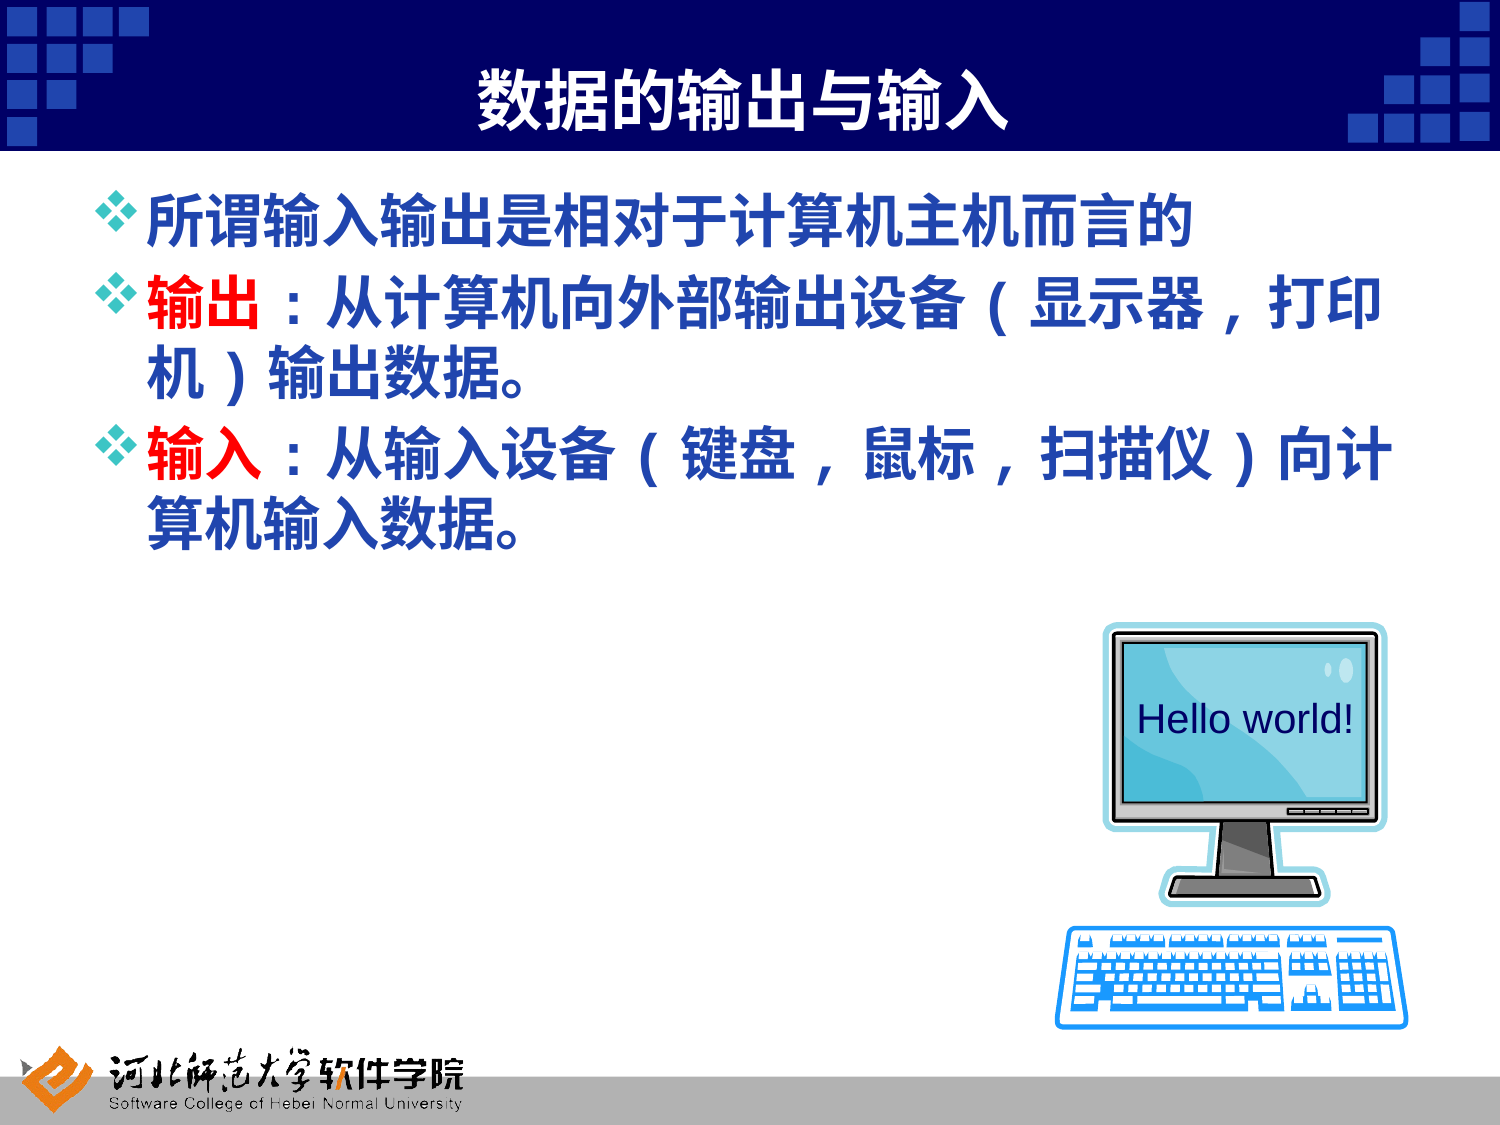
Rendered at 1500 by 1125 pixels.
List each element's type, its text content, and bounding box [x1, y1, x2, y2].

list 所谓输入输出是相对于计算机主机而言的 输出:从计算机向外部输出设备(显示器,打印机)输出数据。 输入:从输入设备(键盘,鼠标,扫描仪)向计算机输入数据。 [74, 176, 1426, 1038]
picture [0, 1035, 481, 1125]
title 数据的输出与输入 [137, 52, 1351, 145]
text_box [1101, 620, 1389, 909]
picture [1054, 925, 1409, 1031]
